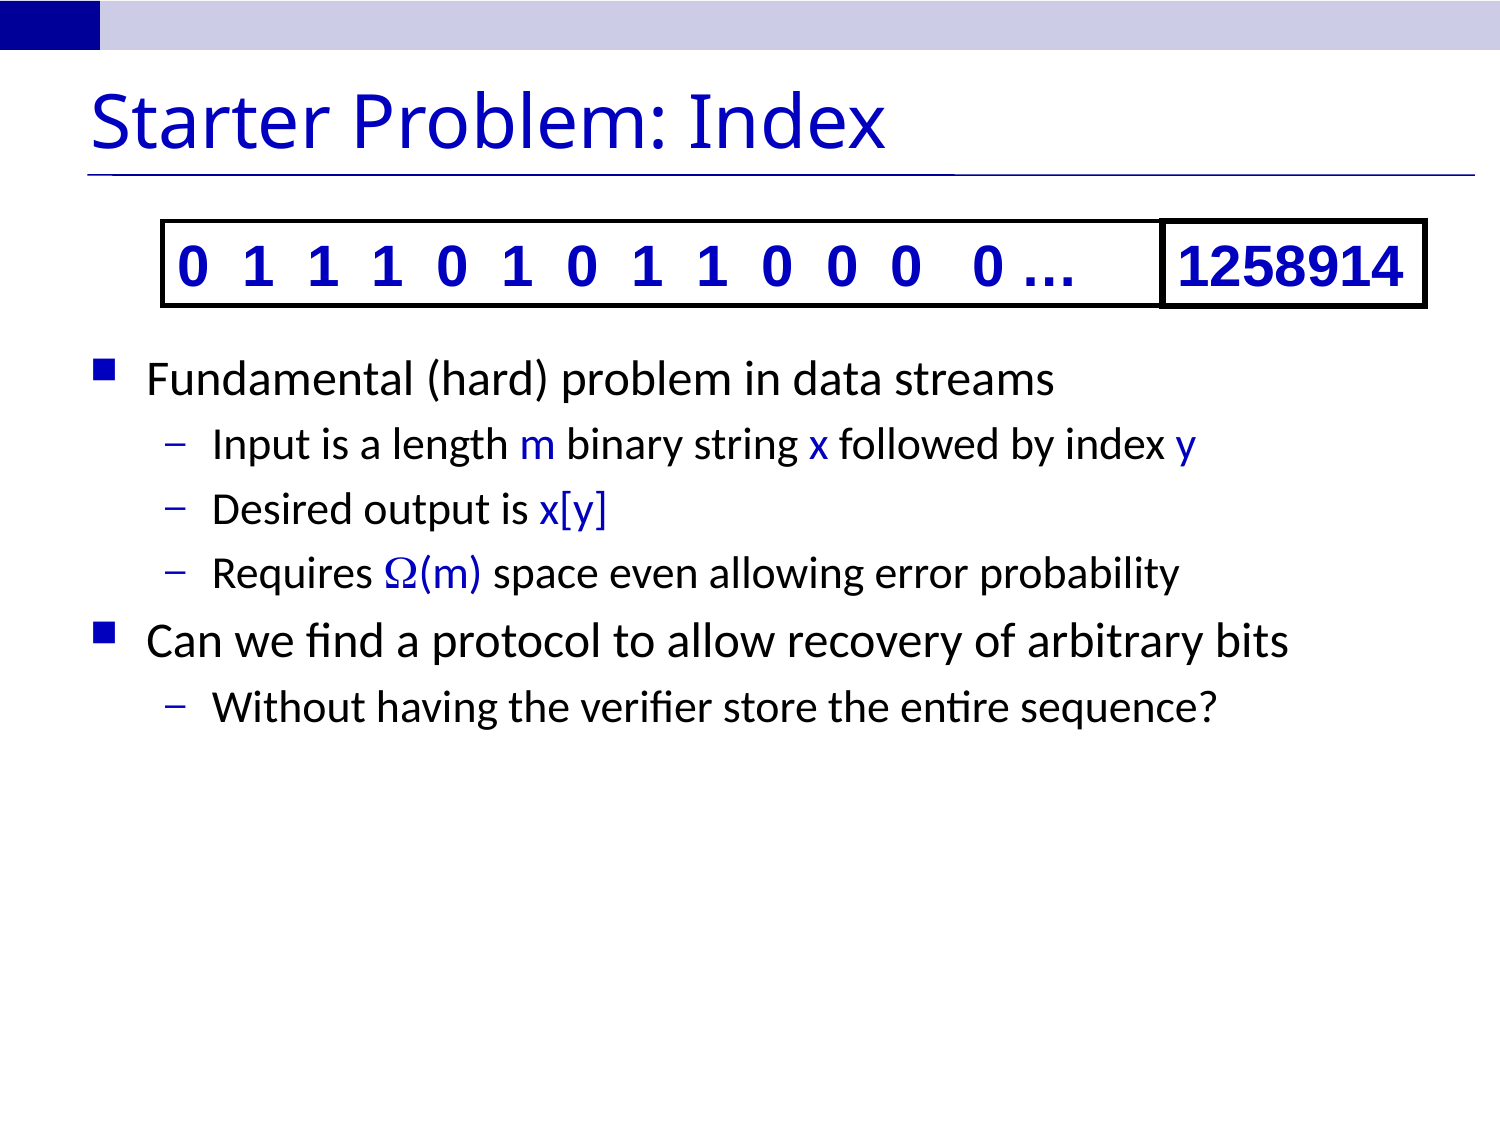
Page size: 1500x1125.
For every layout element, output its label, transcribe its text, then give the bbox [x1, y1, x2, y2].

text_box 1258914 [1162, 221, 1425, 306]
text_box 0 1 1 1 0 1 0 1 1 0 0 0 0 … [162, 221, 1162, 306]
title Starter Problem: Index [74, 49, 1500, 188]
list Fundamental (hard) problem in data streams Input is a length m binary string x followed by index y Desired output is x[y] Requires (m) space even allowing error probability Can we find a protocol to allow recovery of arbitrary bits Without having the verifier store the entire sequence? [74, 337, 1426, 988]
